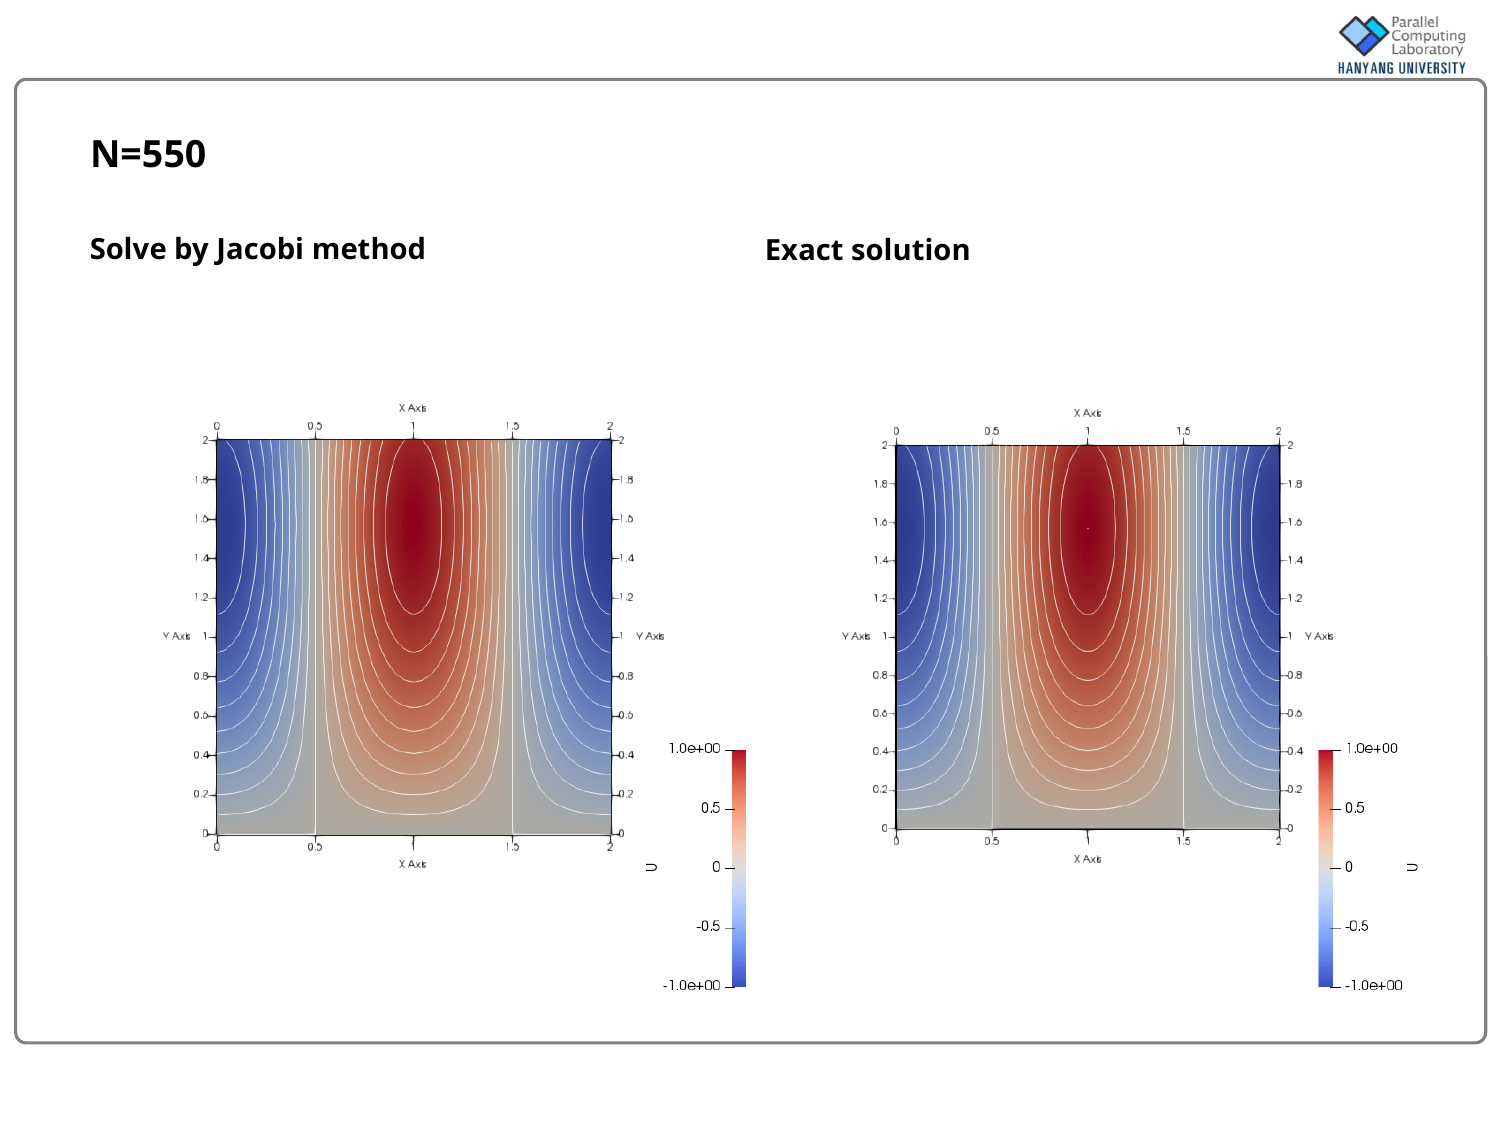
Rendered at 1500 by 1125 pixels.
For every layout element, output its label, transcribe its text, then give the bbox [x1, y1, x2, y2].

picture [1335, 10, 1469, 77]
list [74, 277, 748, 997]
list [749, 277, 1426, 997]
title N=550 [74, 128, 1426, 177]
list Exact solution [749, 223, 1425, 271]
list Solve by Jacobi method [74, 222, 750, 270]
